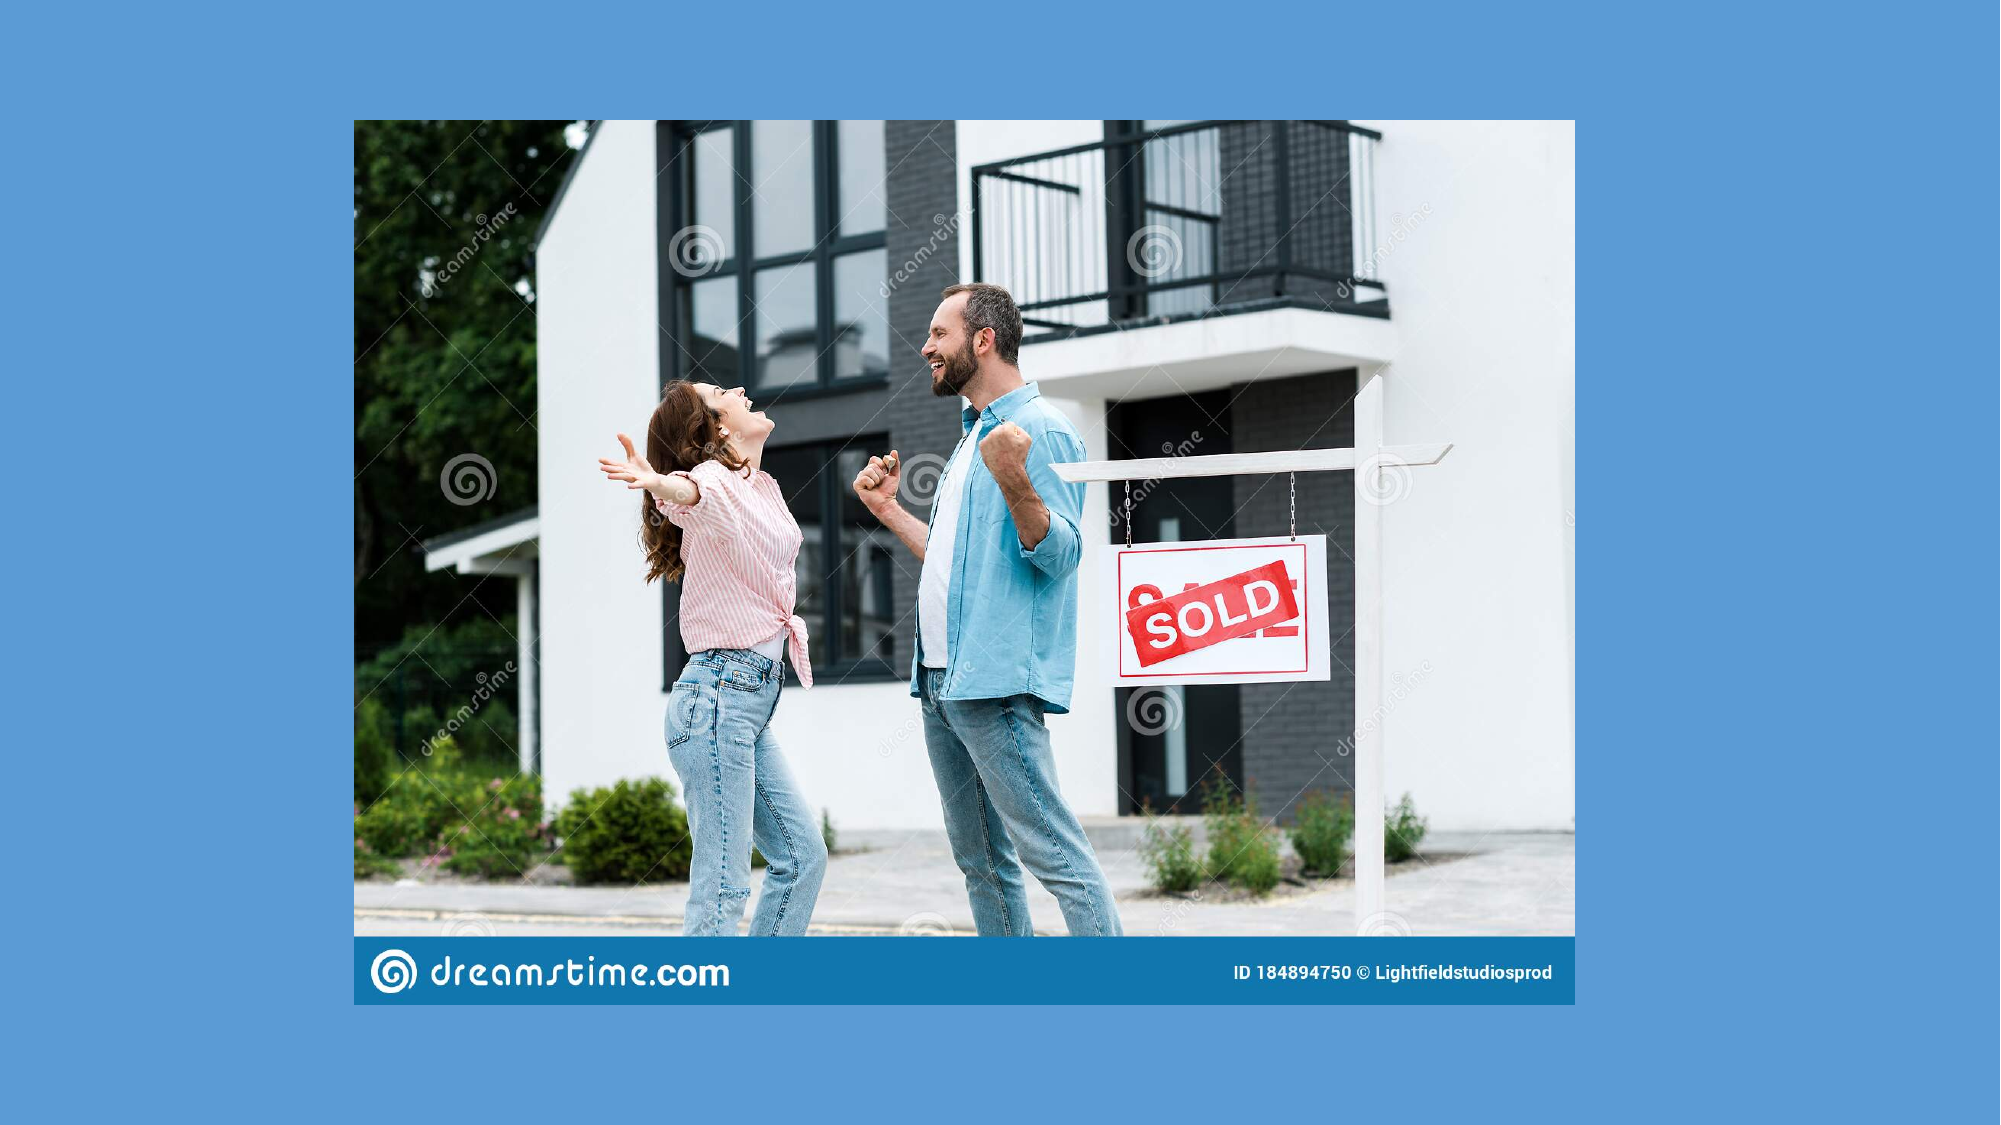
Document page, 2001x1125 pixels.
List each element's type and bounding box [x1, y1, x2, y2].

list [354, 120, 1575, 1005]
